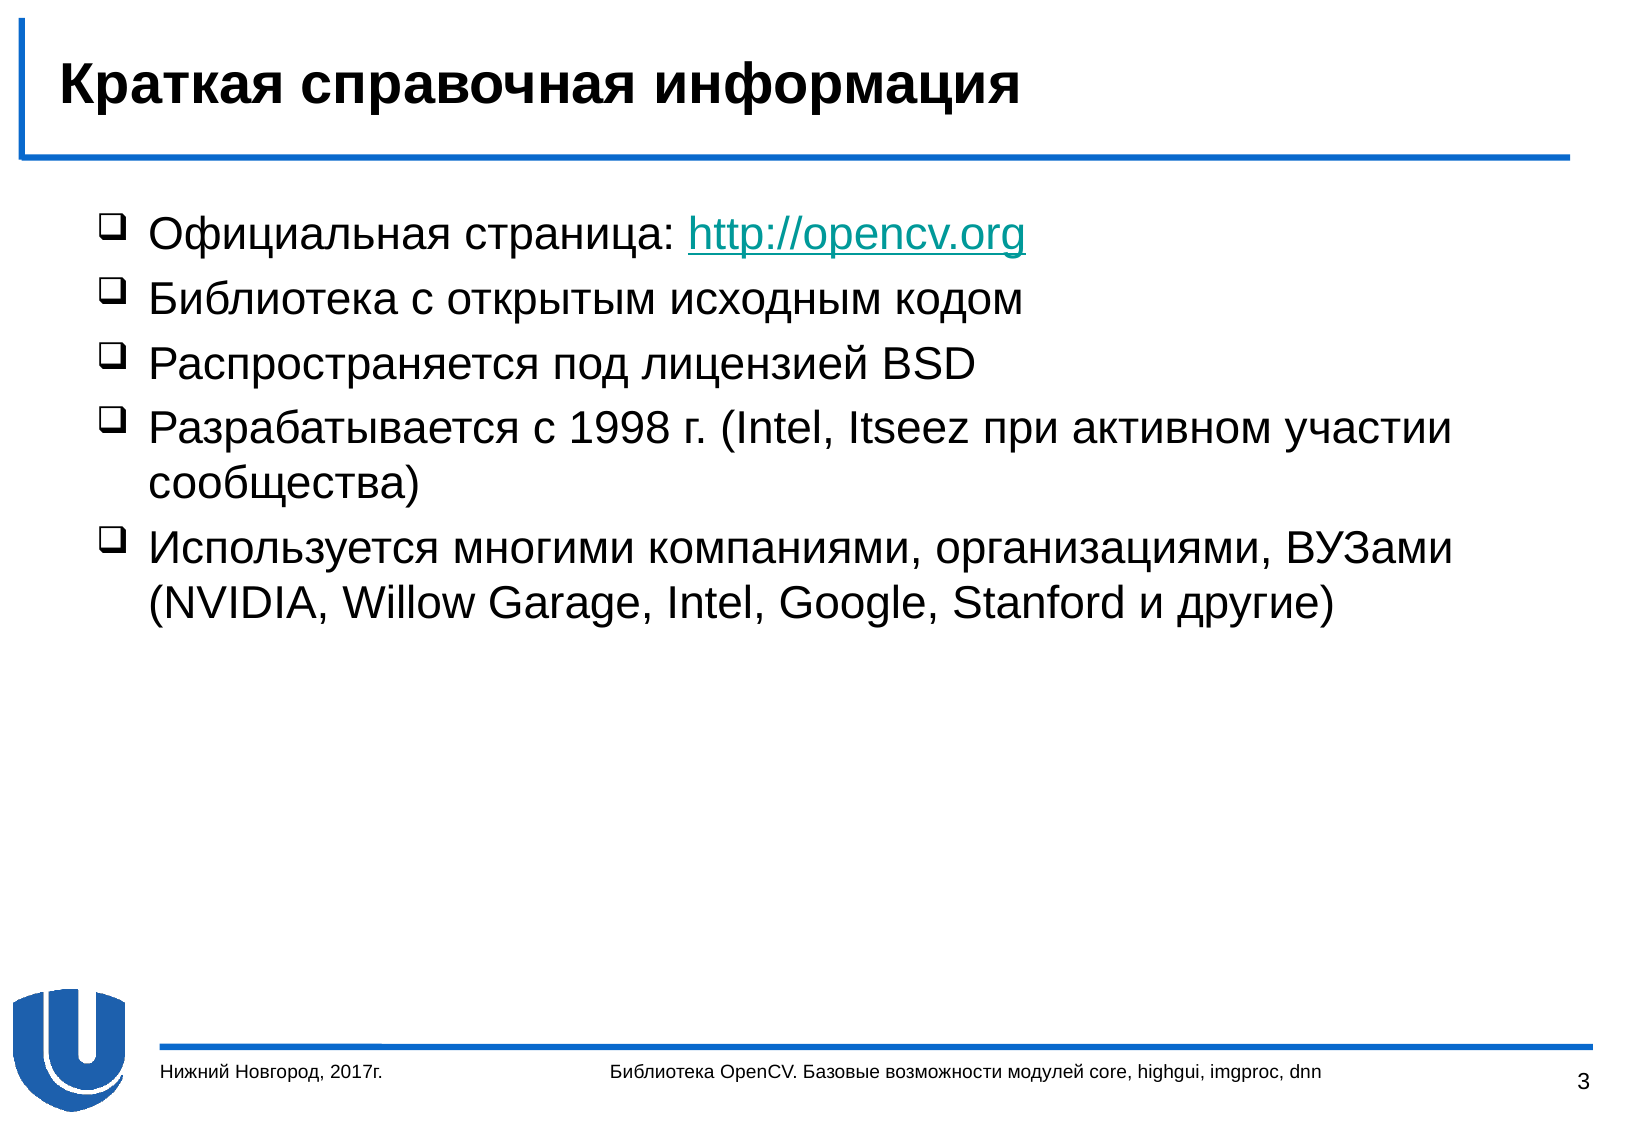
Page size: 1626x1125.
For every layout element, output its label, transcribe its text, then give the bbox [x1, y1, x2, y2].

picture [13, 989, 125, 1112]
title Краткая справочная информация [44, 33, 1536, 127]
list Официальная страница: http://opencv.org Библиотека с открытым исходным кодом Распространяется под лицензией BSD Разрабатывается с 1998 г. (Intel, Itseez при активном участии сообщества) Используется многими компаниями, организациями, ВУЗами (NVIDIA, Willow Garage, Intel, Google, Stanford и другие) [80, 196, 1544, 1012]
slide_number Нижний Новгород, 2017г. [144, 1051, 482, 1125]
footer Библиотека OpenCV. Базовые возможности модулей core, highgui, imgproc, dnn [493, 1051, 1439, 1125]
